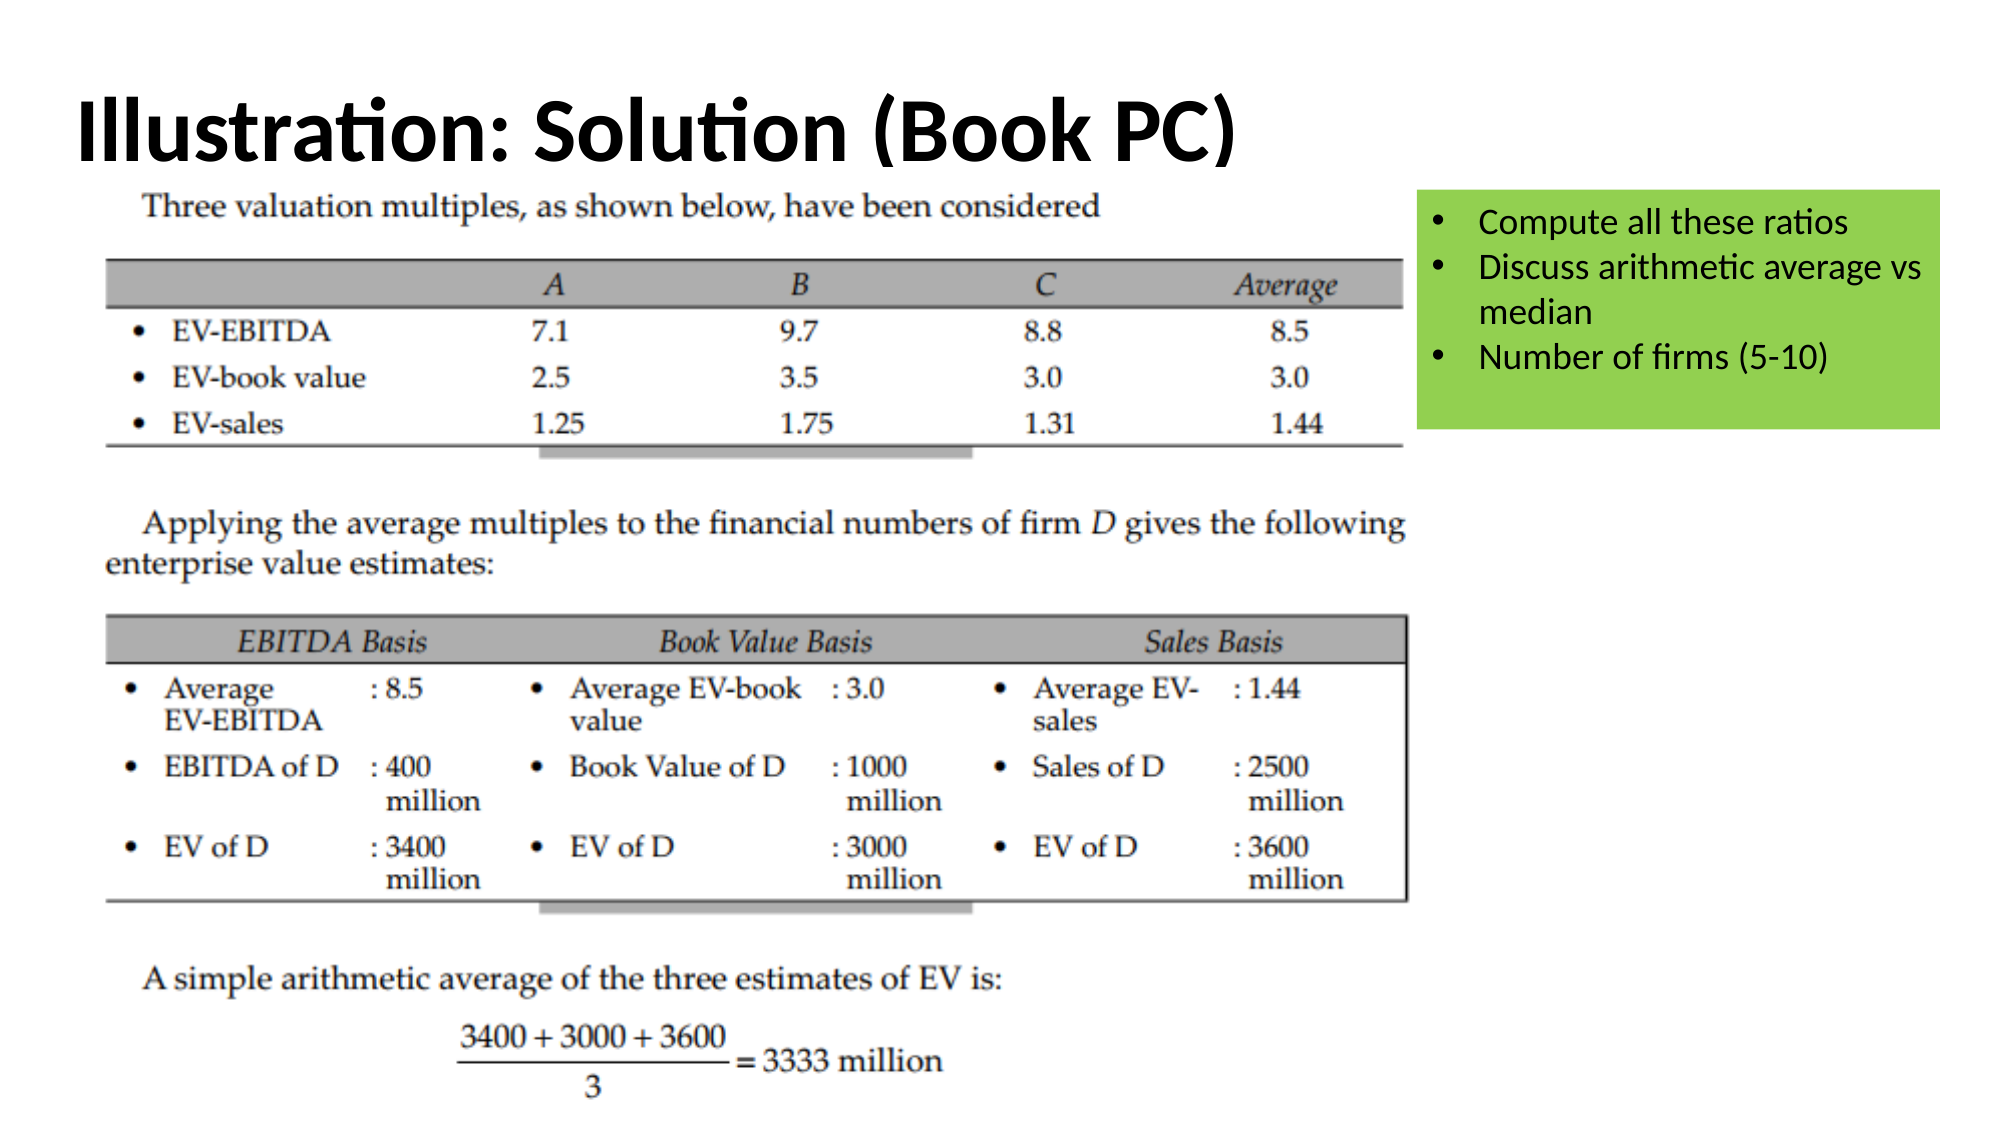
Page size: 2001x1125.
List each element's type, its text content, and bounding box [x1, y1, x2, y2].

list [52, 167, 1434, 1122]
title Illustration: Solution (Book PC) [60, 59, 1948, 204]
text_box Compute all these ratios Discuss arithmetic average vs median Number of firms (5-10) [1434, 189, 1940, 430]
